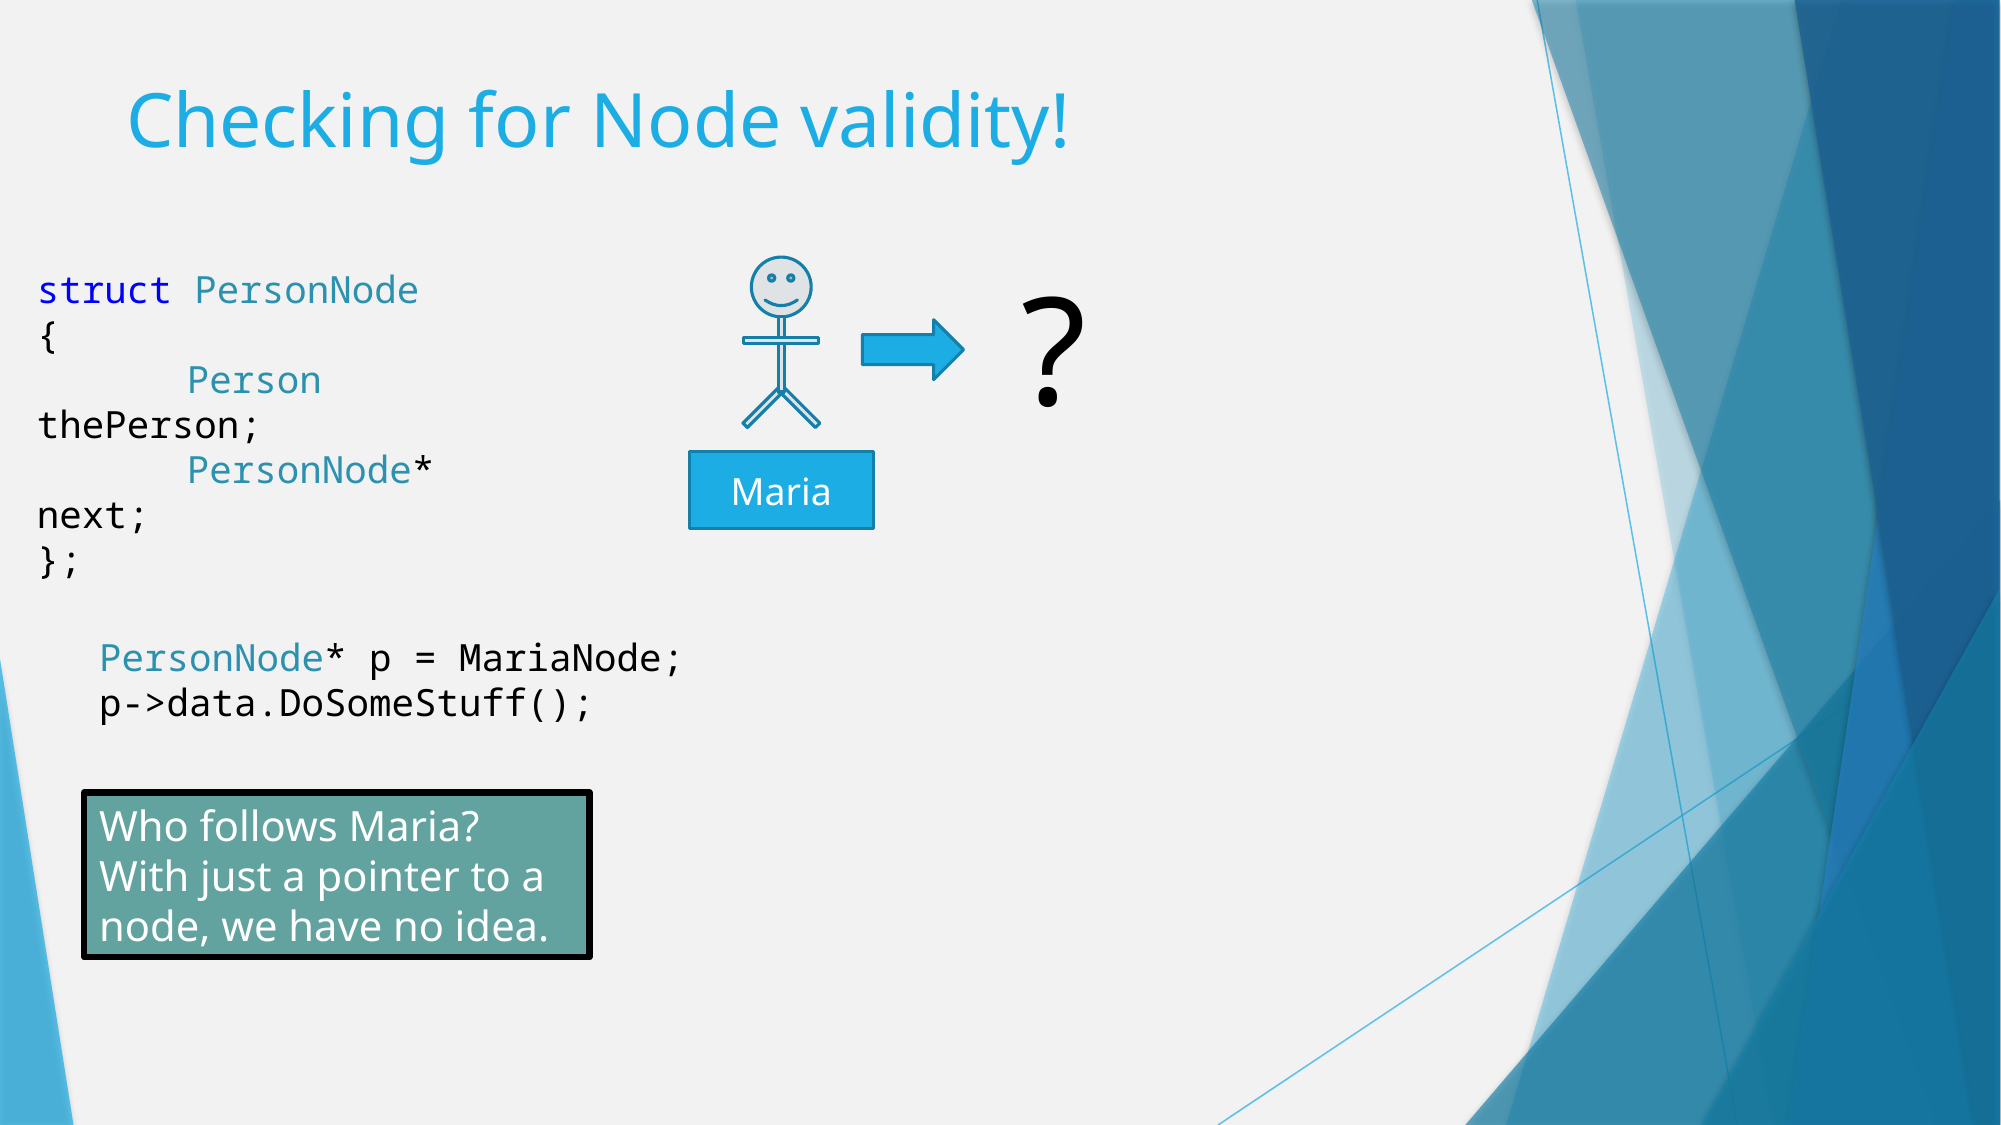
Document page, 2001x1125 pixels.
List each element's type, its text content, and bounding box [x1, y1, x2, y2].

text_box struct PersonNode { Person thePerson; PersonNode* next; }; [22, 258, 507, 589]
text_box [737, 256, 820, 434]
text_box [860, 318, 965, 382]
text_box ? [1006, 248, 1085, 443]
text_box PersonNode* p = MariaNode; p->data.DoSomeStuff(); [84, 626, 1198, 732]
text_box Who follows Maria? With just a pointer to a node, we have no idea. [84, 792, 590, 958]
text_box Maria [688, 450, 875, 530]
title Checking for Node validity! [111, 65, 1103, 187]
